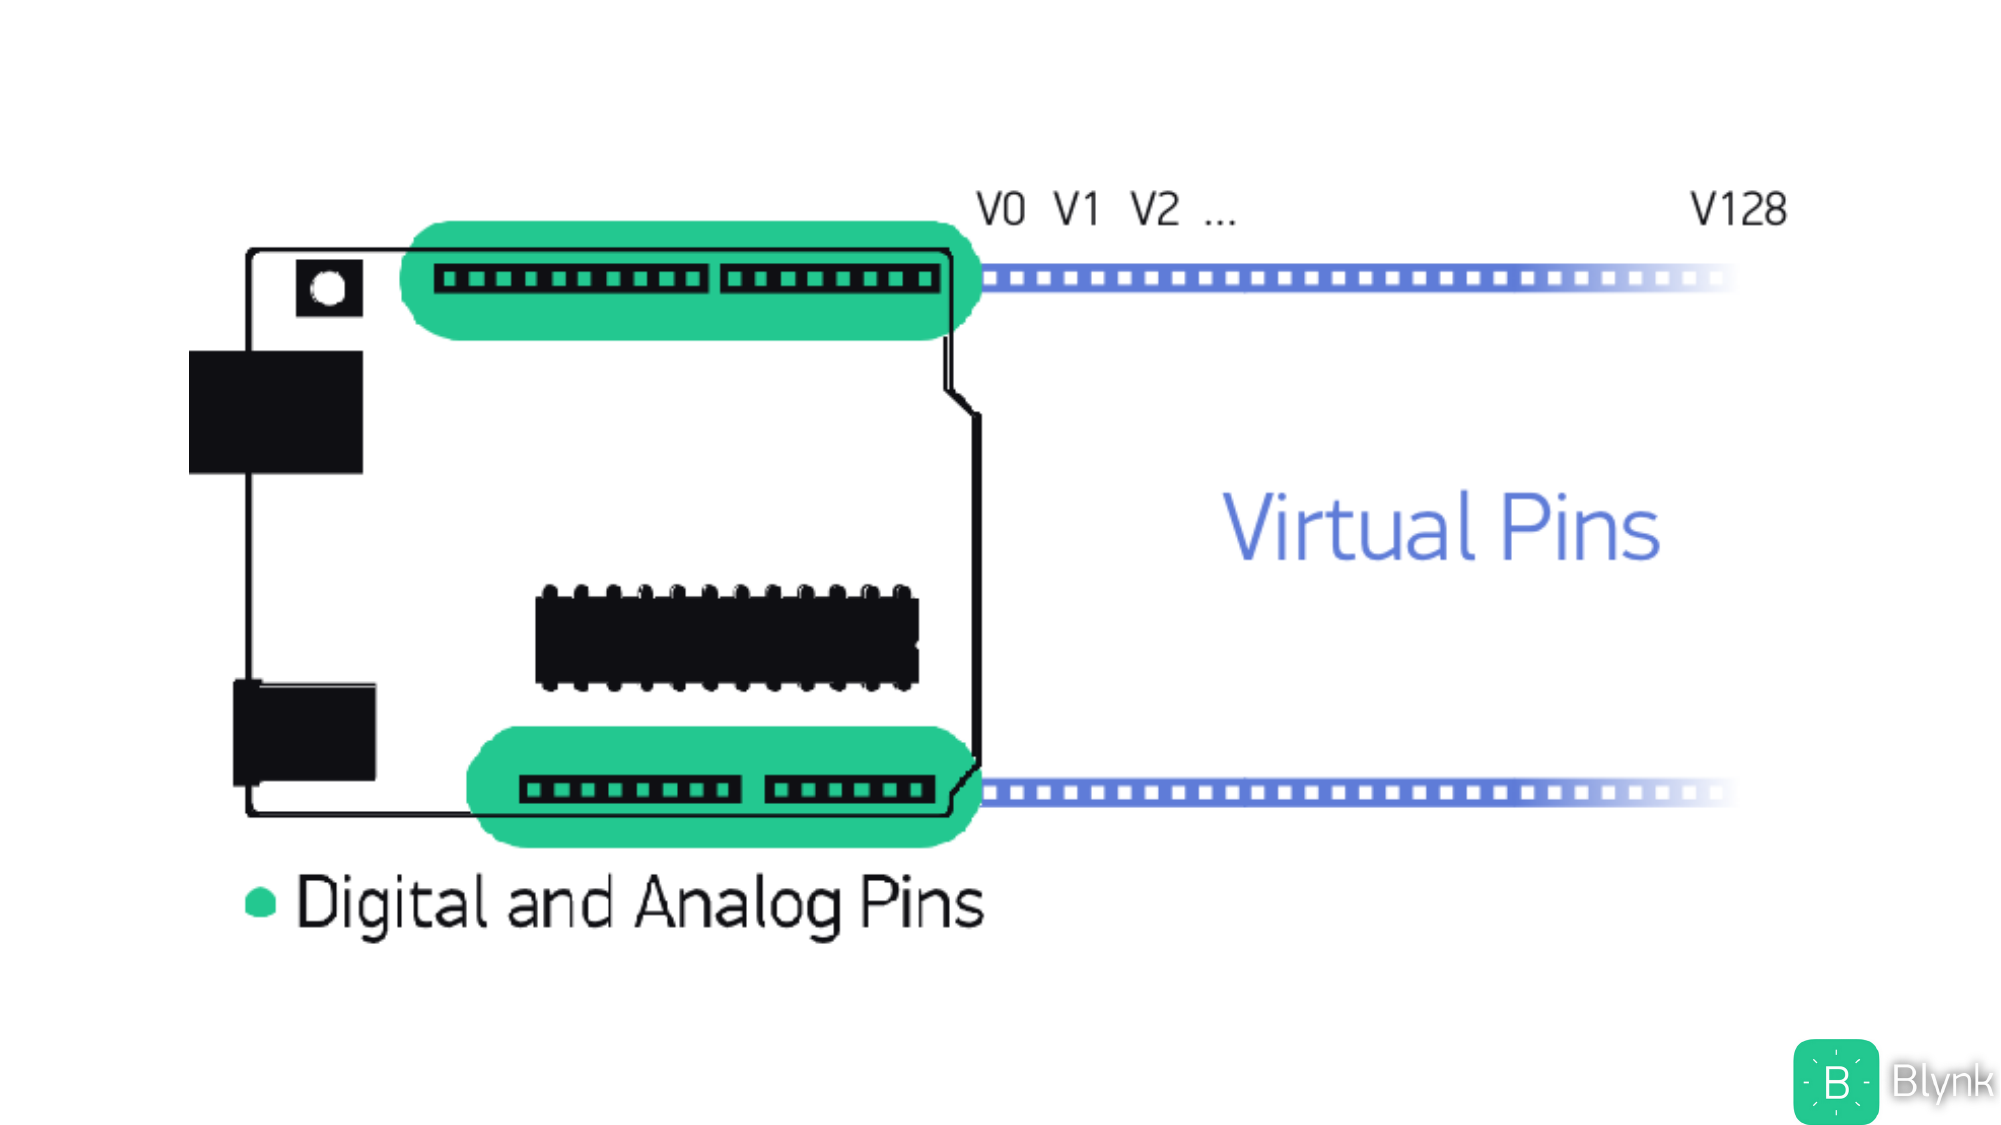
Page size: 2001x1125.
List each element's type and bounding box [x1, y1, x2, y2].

picture [189, 189, 1794, 948]
picture [1793, 1039, 2000, 1125]
